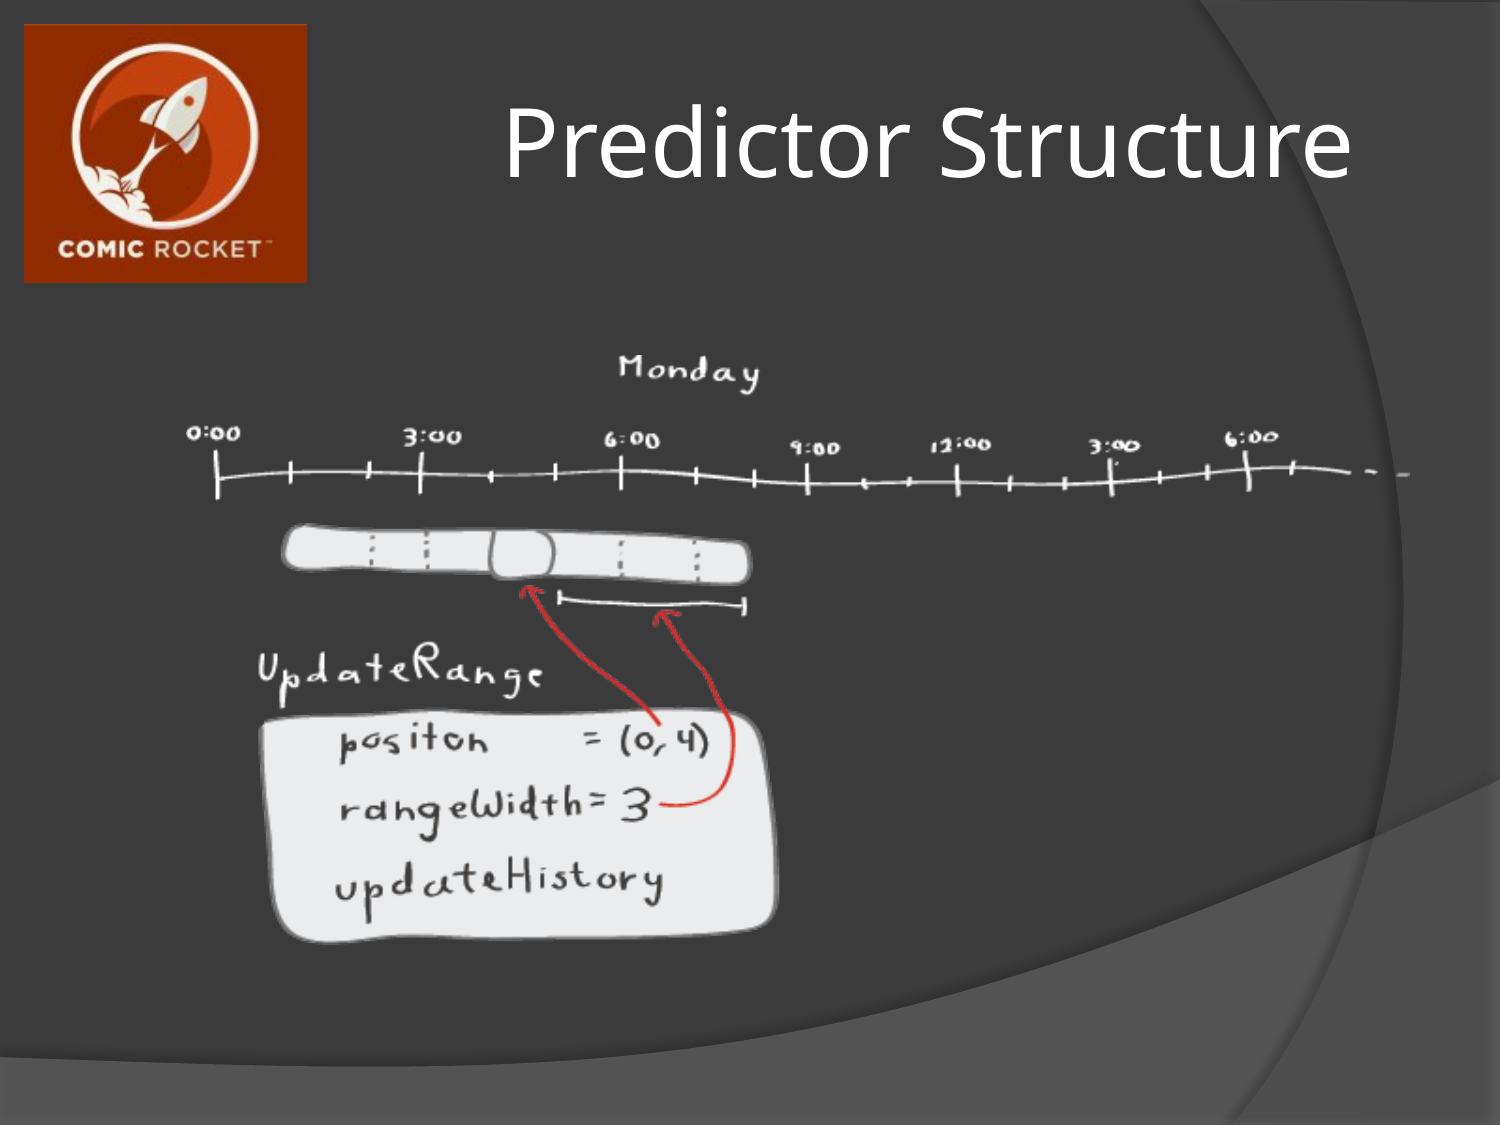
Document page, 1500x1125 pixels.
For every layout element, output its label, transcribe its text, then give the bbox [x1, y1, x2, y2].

picture [186, 355, 1411, 946]
title Predictor Structure [317, 45, 1363, 233]
picture [24, 24, 307, 283]
